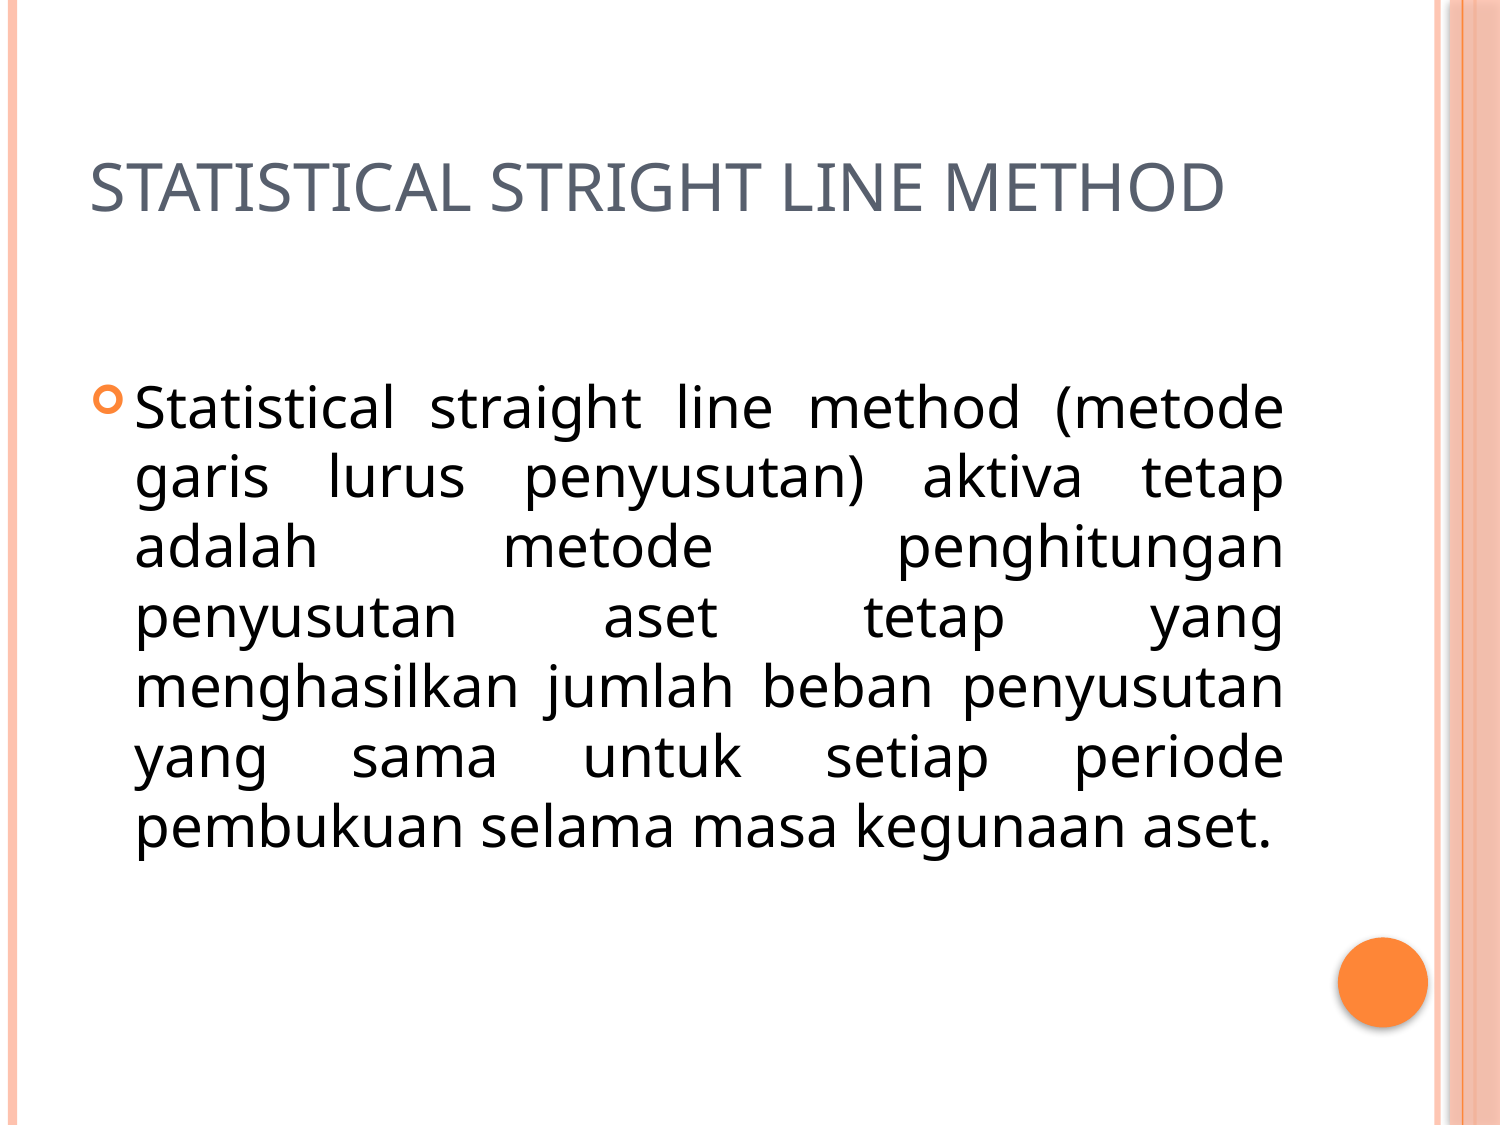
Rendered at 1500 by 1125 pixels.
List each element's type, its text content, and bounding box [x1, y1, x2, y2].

title Statistical Stright Line Method [75, 45, 1300, 233]
list Statistical straight line method (metode garis lurus penyusutan) aktiva tetap adalah metode penghitungan penyusutan aset tetap yang menghasilkan jumlah beban penyusutan yang sama untuk setiap periode pembukuan selama masa kegunaan aset. [75, 362, 1300, 1062]
